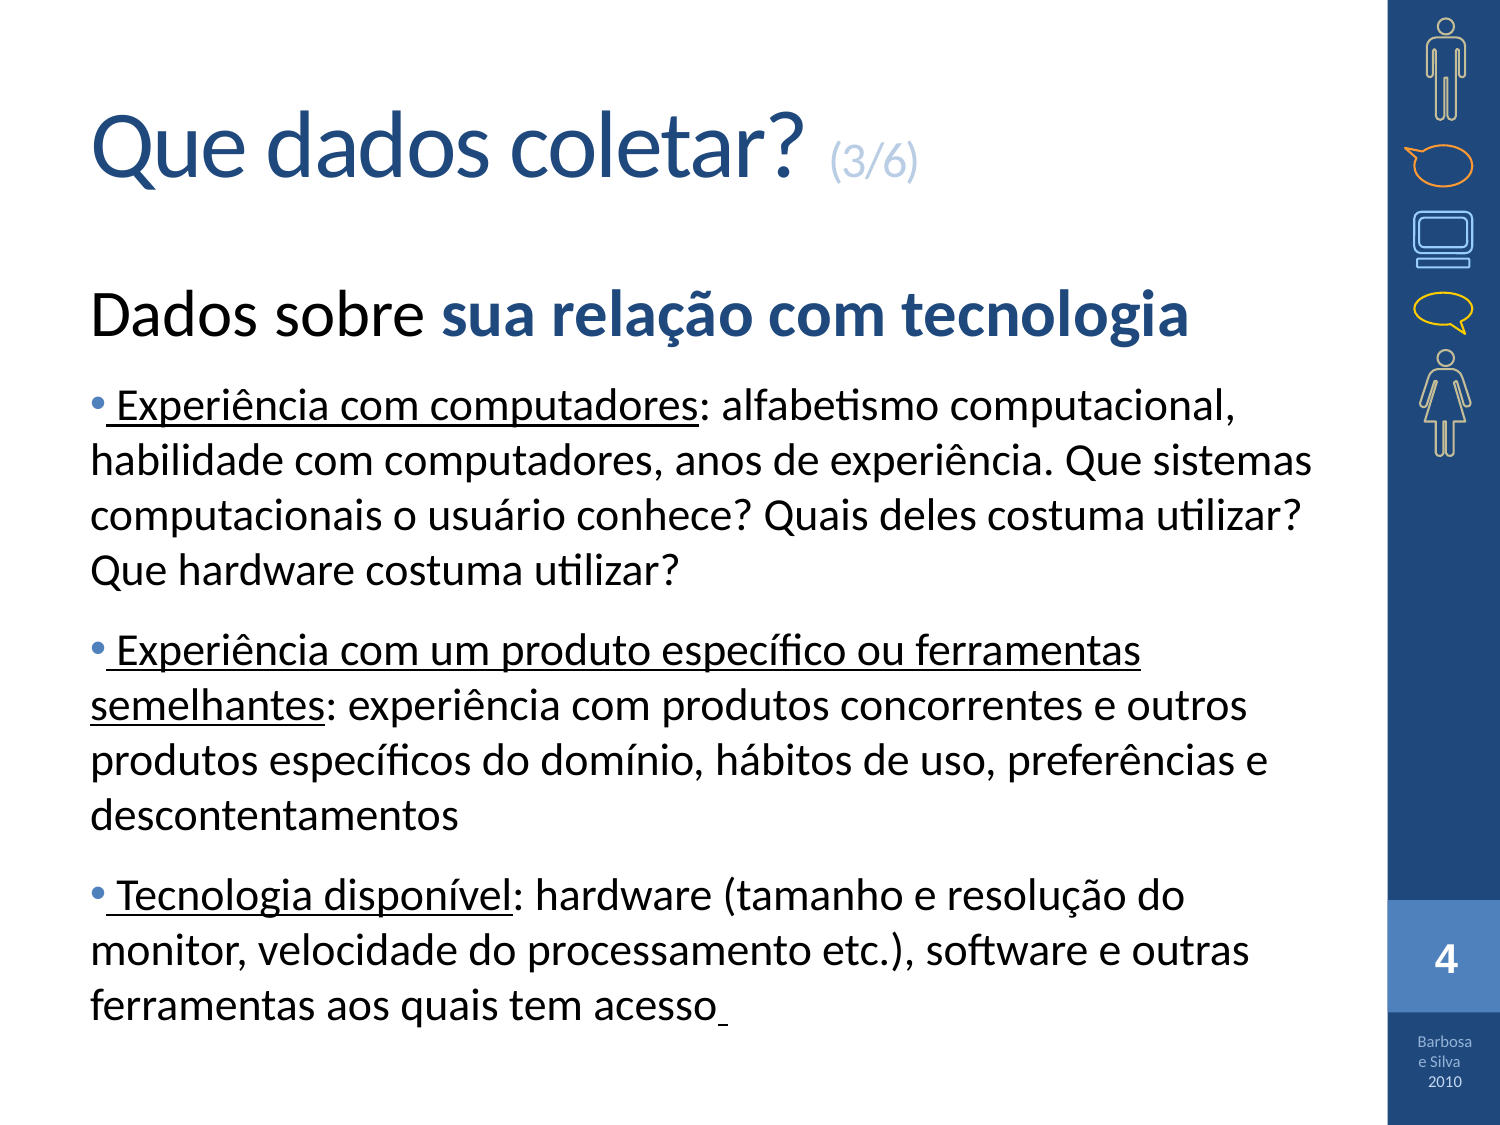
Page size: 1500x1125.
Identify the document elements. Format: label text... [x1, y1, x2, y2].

title Que dados coletar? (3/6) [75, 45, 1325, 233]
list Dados sobre sua relação com tecnologia Experiência com computadores: alfabetismo computacional, habilidade com computadores, anos de experiência. Que sistemas computacionais o usuário conhece? Quais deles costuma utilizar? Que hardware costuma utilizar? Experiência com um produto especíﬁco ou ferramentas semelhantes: experiência com produtos concorrentes e outros produtos especíﬁcos do domínio, hábitos de uso, preferências e descontentamentos Tecnologia disponível: hardware (tamanho e resolução do monitor, velocidade do processamento etc.), software e outras ferramentas aos quais tem acesso [74, 262, 1365, 1083]
